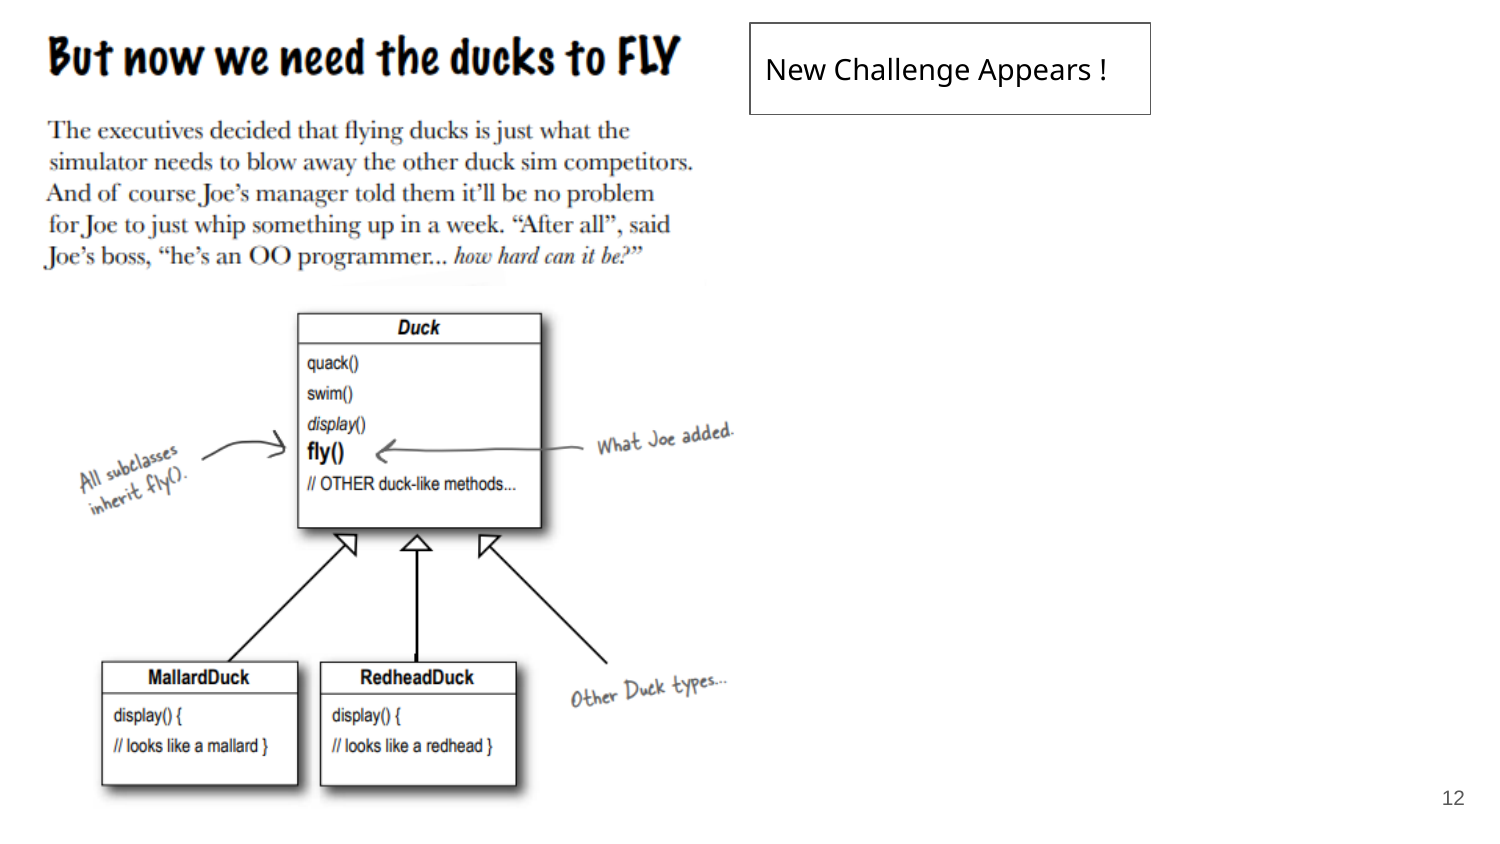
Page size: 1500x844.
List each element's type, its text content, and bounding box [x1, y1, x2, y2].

slide_number 12 [1389, 764, 1480, 830]
picture [34, 303, 762, 813]
picture [23, 22, 707, 287]
text_box New Challenge Appears ! [749, 22, 1151, 115]
